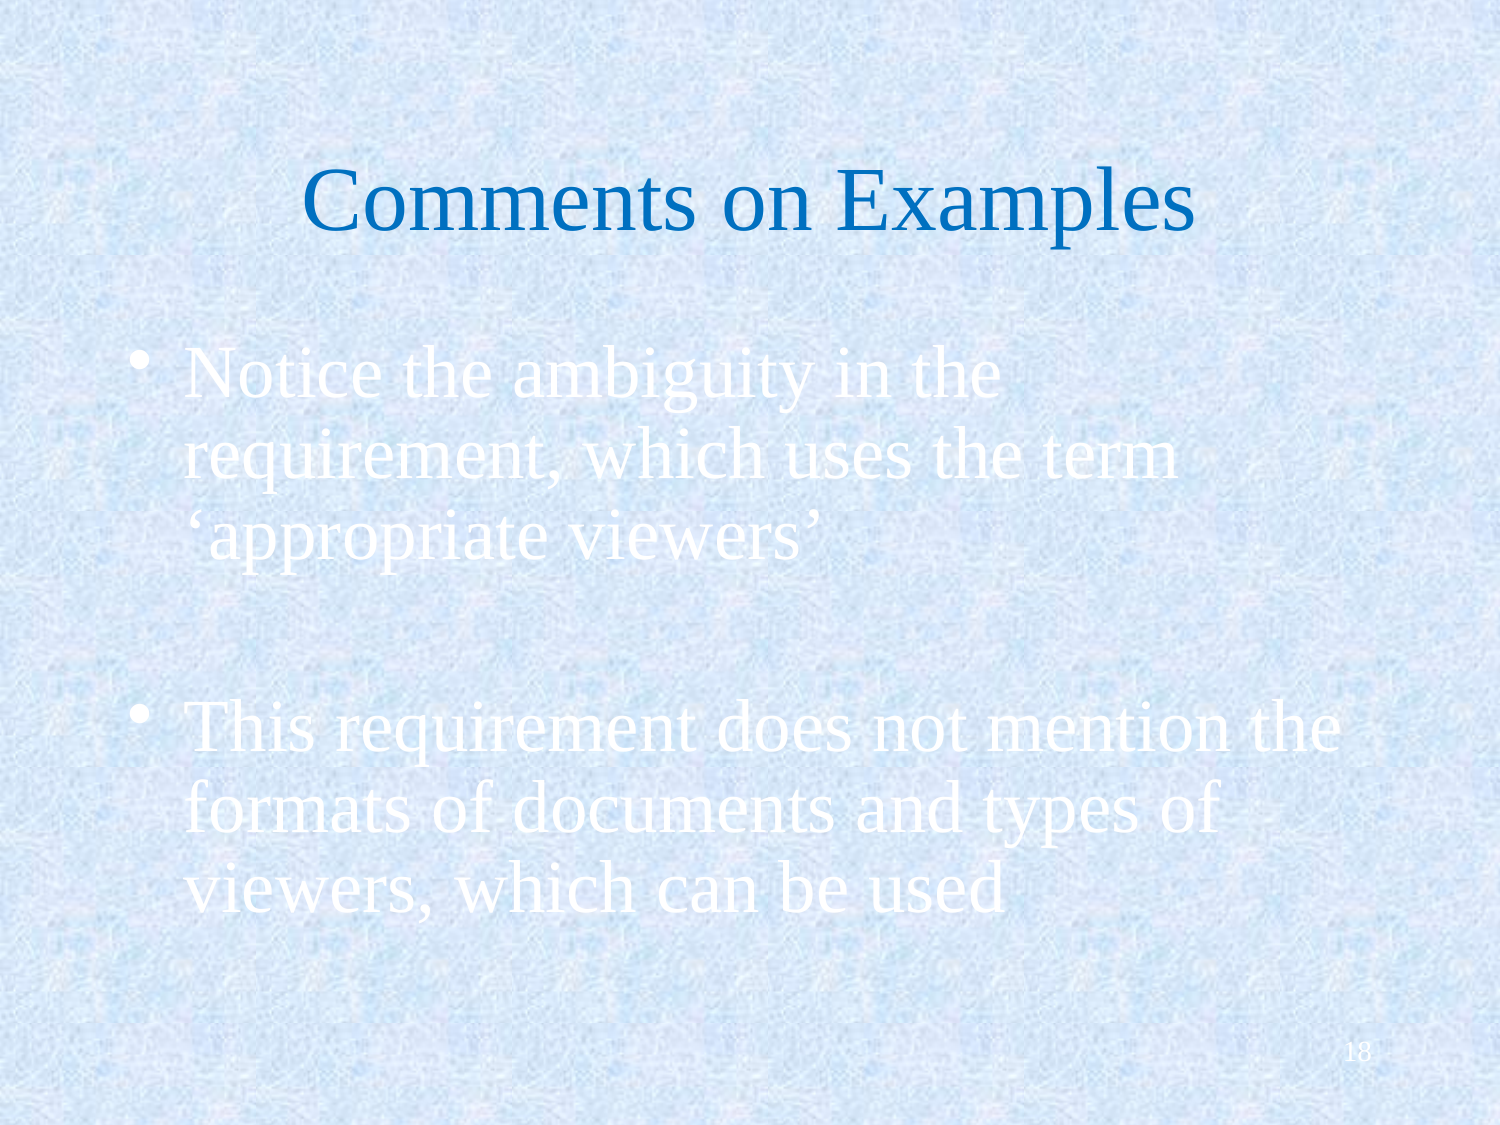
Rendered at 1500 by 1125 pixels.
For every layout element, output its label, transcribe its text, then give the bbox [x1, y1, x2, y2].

slide_number 18 [1074, 1025, 1388, 1100]
list Notice the ambiguity in the requirement, which uses the term ‘appropriate viewers’ This requirement does not mention the formats of documents and types of viewers, which can be used [112, 324, 1388, 1000]
picture [0, 0, 1500, 1125]
title Comments on Examples [112, 99, 1388, 288]
